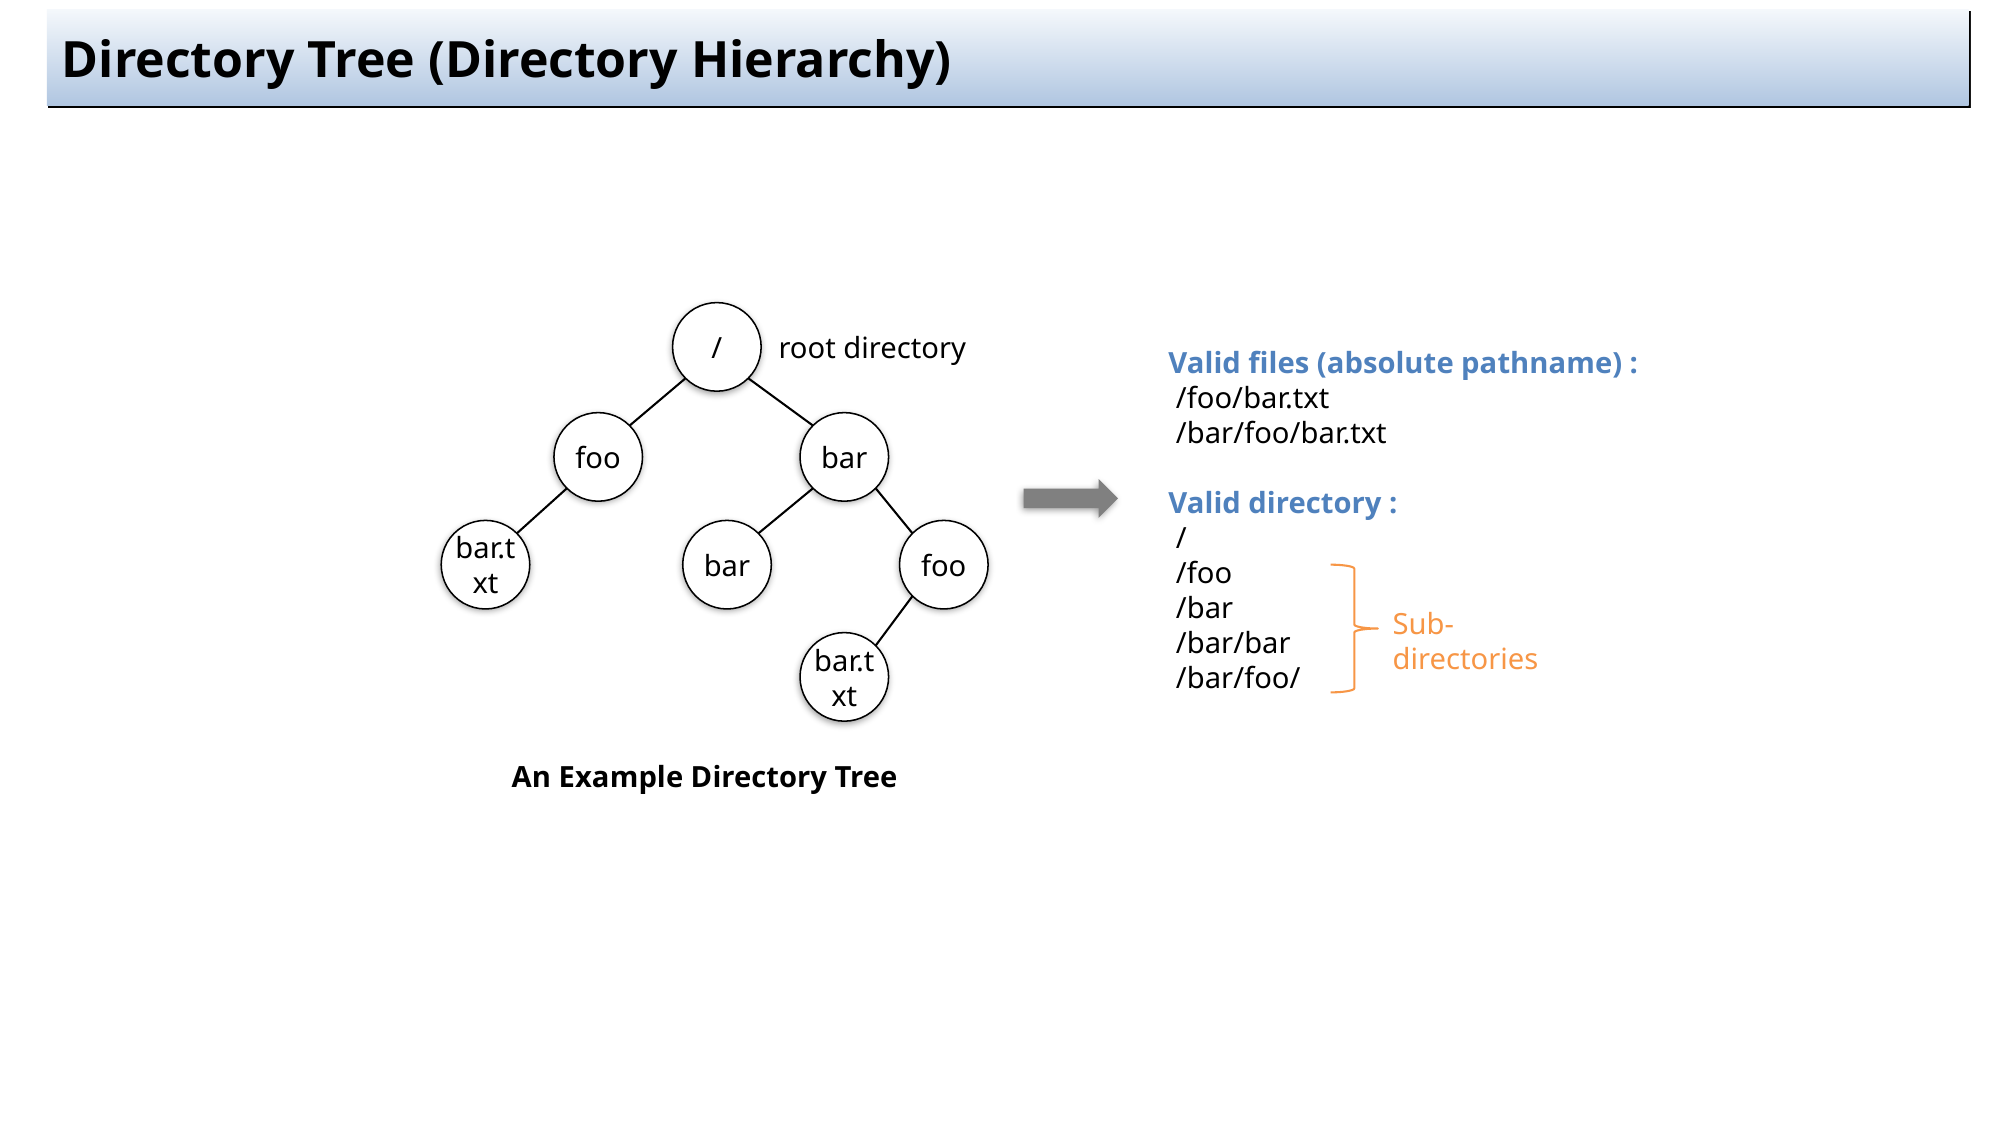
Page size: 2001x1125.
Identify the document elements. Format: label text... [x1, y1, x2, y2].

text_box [629, 377, 686, 426]
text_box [758, 488, 814, 534]
text_box foo [550, 409, 646, 505]
text_box root directory [763, 321, 989, 372]
text_box [1020, 476, 1122, 521]
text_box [875, 595, 913, 646]
text_box / [669, 299, 763, 395]
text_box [748, 377, 814, 426]
text_box bar [679, 517, 775, 613]
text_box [875, 488, 913, 534]
text_box Sub-directories [1377, 597, 1615, 683]
text_box bar [796, 409, 892, 505]
text_box Valid files (absolute pathname) : /foo/bar.txt /bar/foo/bar.txt Valid directory : / /foo /bar /bar/bar /bar/foo/ [1153, 337, 1662, 737]
title Directory Tree (Directory Hierarchy) [46, 8, 1969, 106]
text_box bar.txt [438, 517, 533, 613]
text_box An Example Directory Tree [432, 750, 977, 801]
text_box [516, 488, 568, 534]
text_box foo [896, 517, 992, 613]
text_box bar.txt [796, 629, 892, 725]
text_box [1330, 563, 1377, 694]
